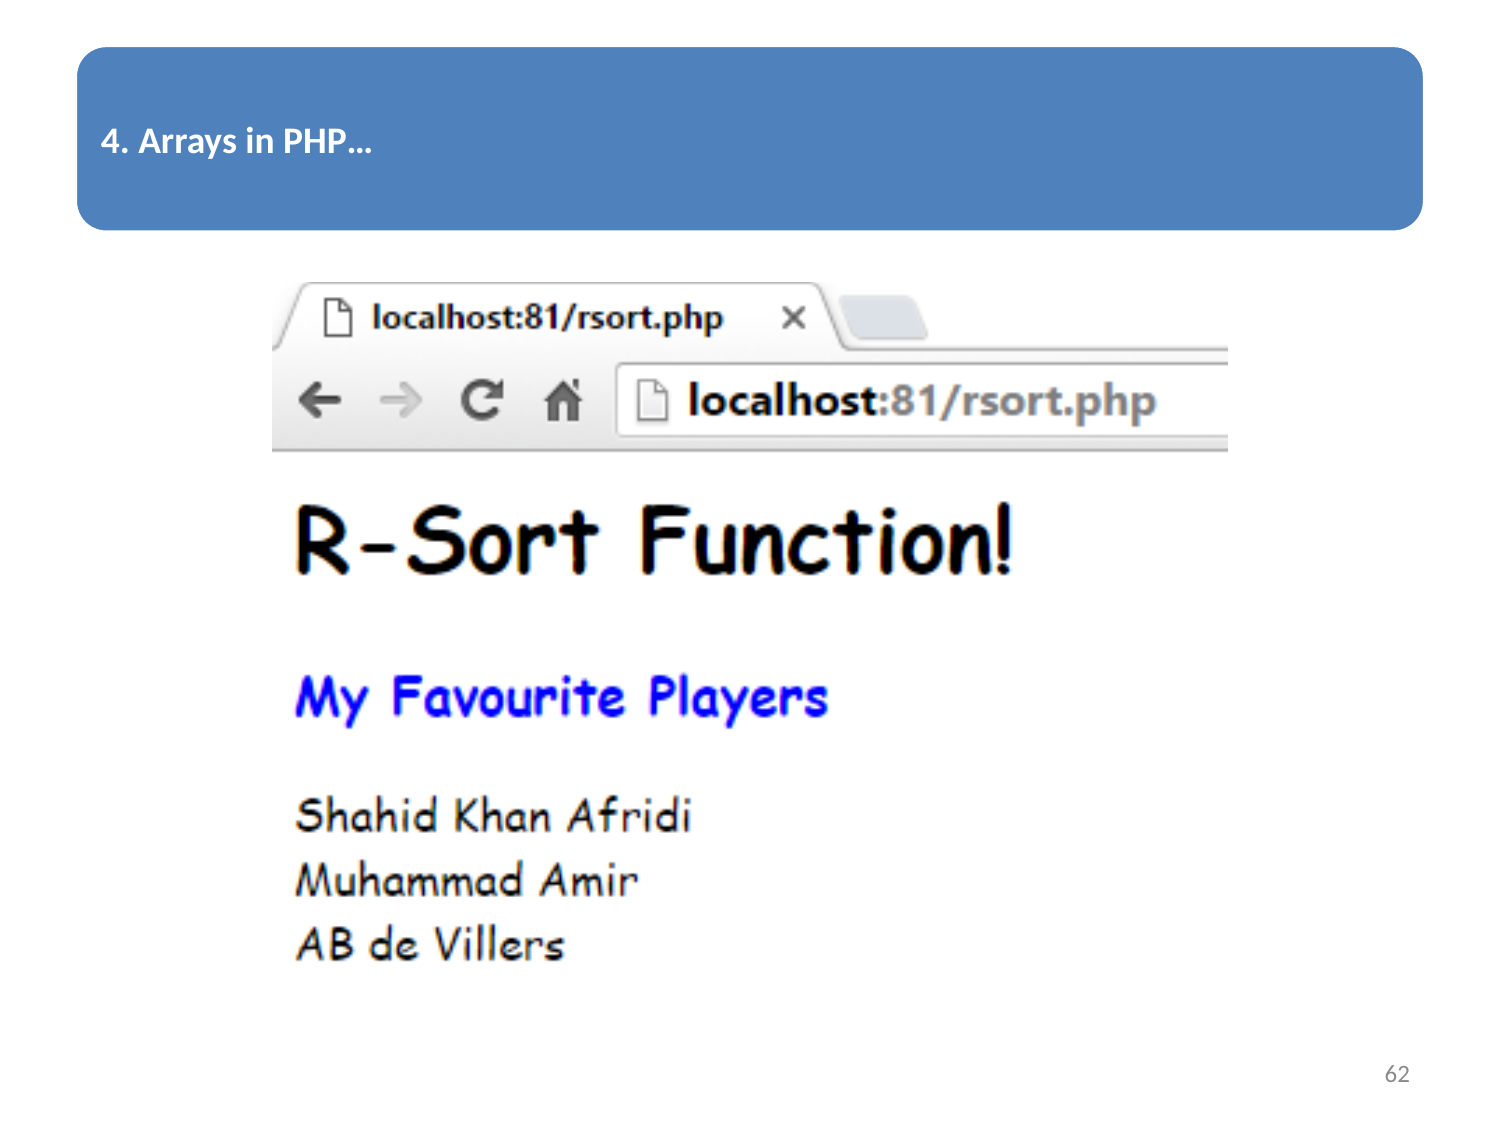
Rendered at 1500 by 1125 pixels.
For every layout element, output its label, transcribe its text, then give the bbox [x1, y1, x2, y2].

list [272, 282, 1228, 1048]
slide_number 62 [1074, 1042, 1425, 1103]
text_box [74, 44, 1426, 233]
